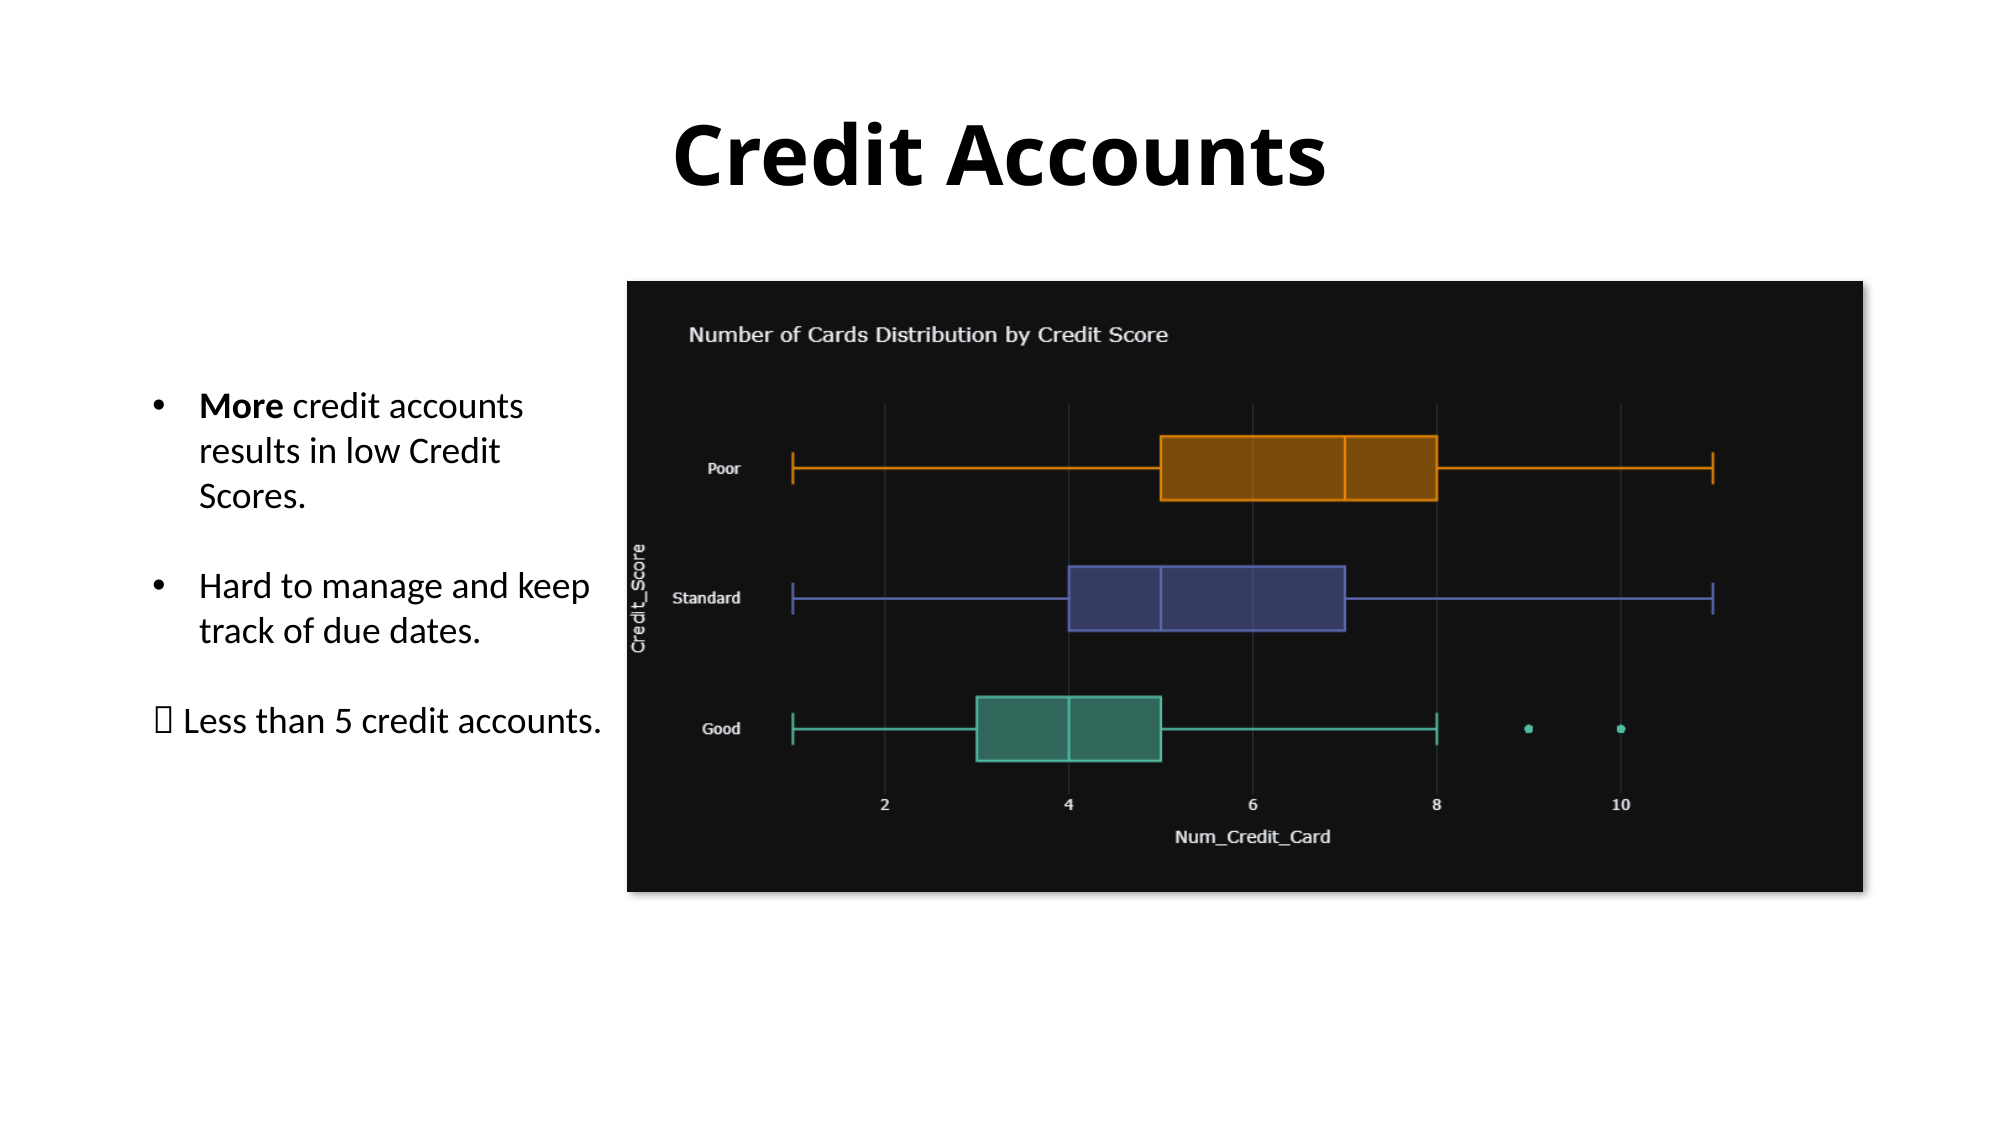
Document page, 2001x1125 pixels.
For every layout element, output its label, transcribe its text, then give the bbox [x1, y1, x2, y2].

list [627, 281, 1863, 892]
title Credit Accounts [136, 85, 1863, 232]
text_box More credit accounts results in low Credit Scores. Hard to manage and keep track of due dates.  Less than 5 credit accounts. [137, 374, 627, 749]
